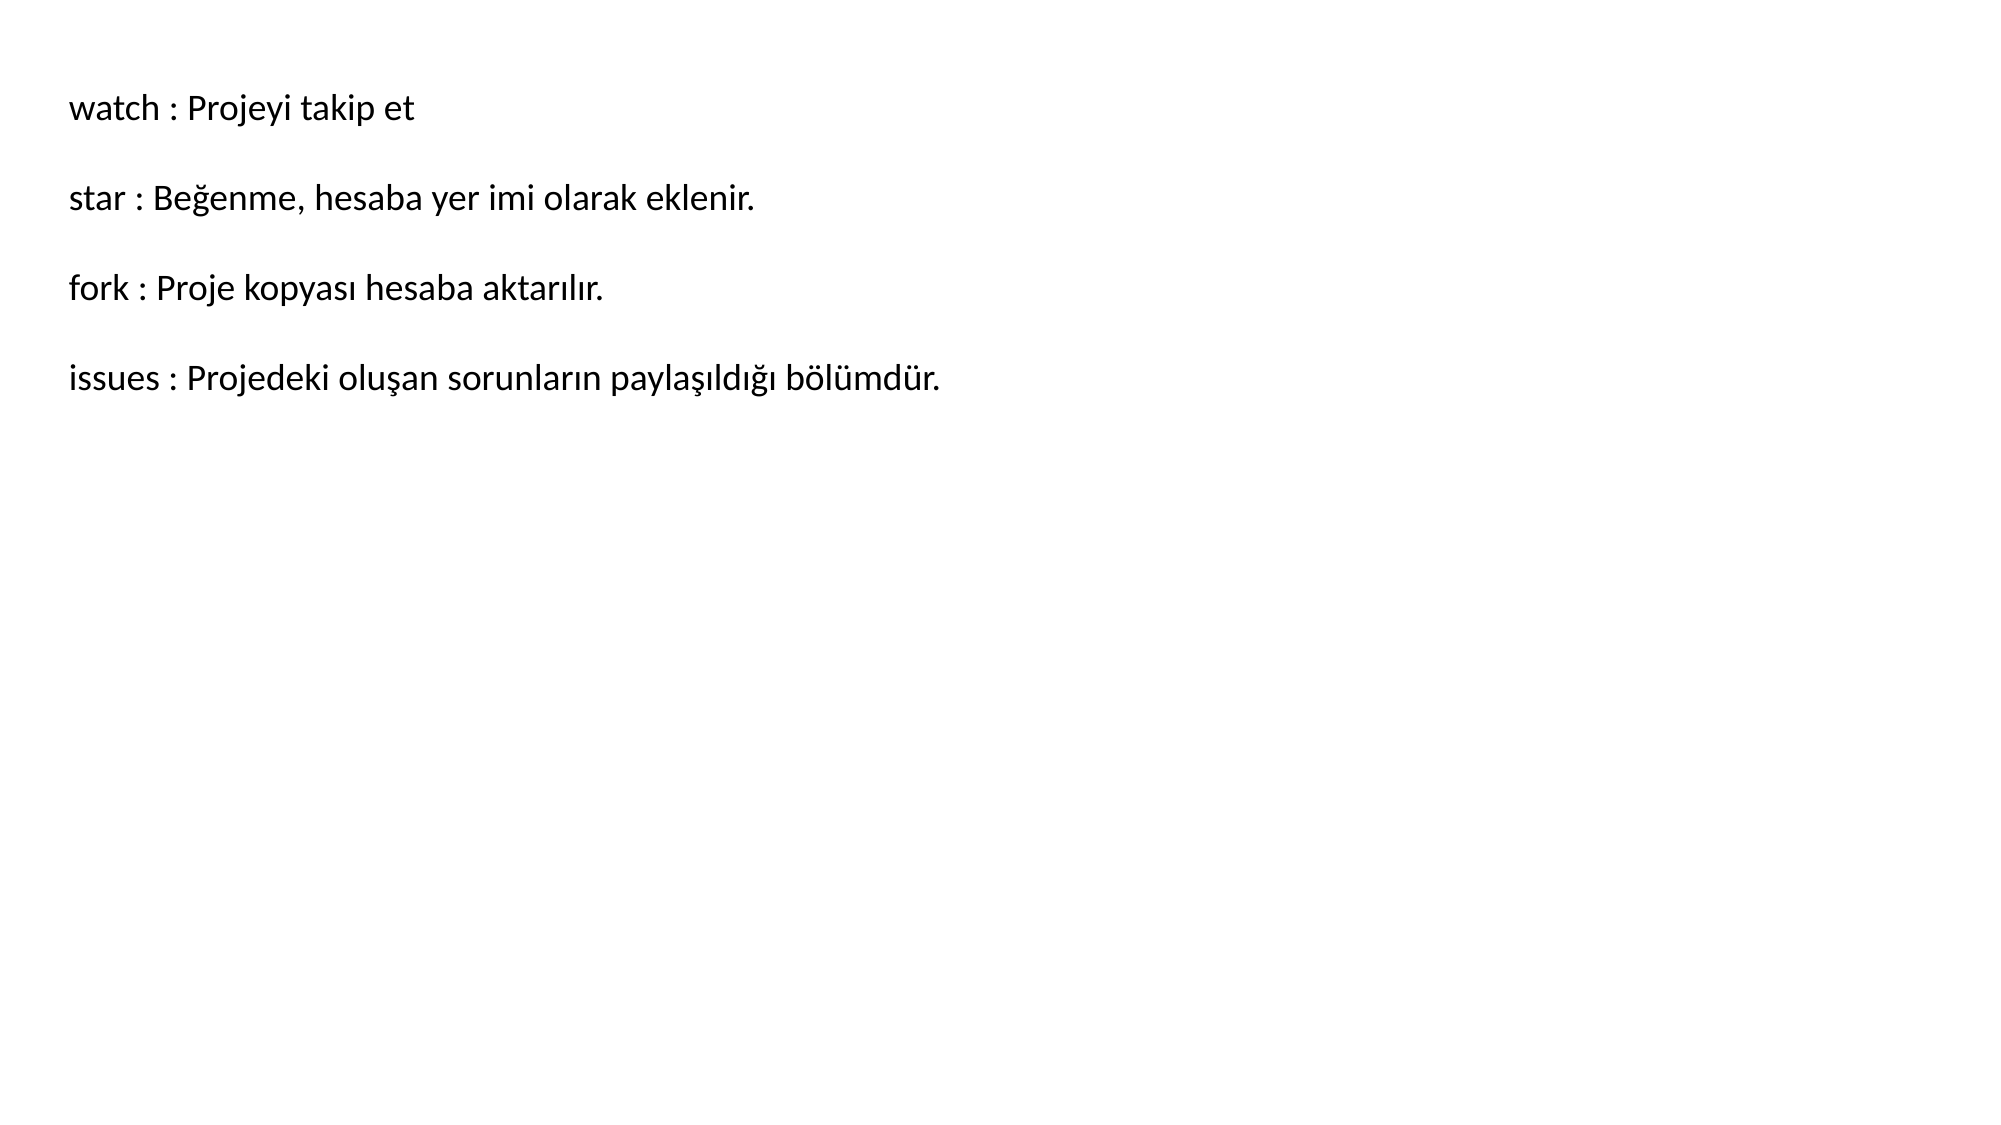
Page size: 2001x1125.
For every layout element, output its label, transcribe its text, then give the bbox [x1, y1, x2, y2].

text_box watch : Projeyi takip et star : Beğenme, hesaba yer imi olarak eklenir. fork : Proje kopyası hesaba aktarılır. issues : Projedeki oluşan sorunların paylaşıldığı bölümdür. [54, 76, 1942, 586]
